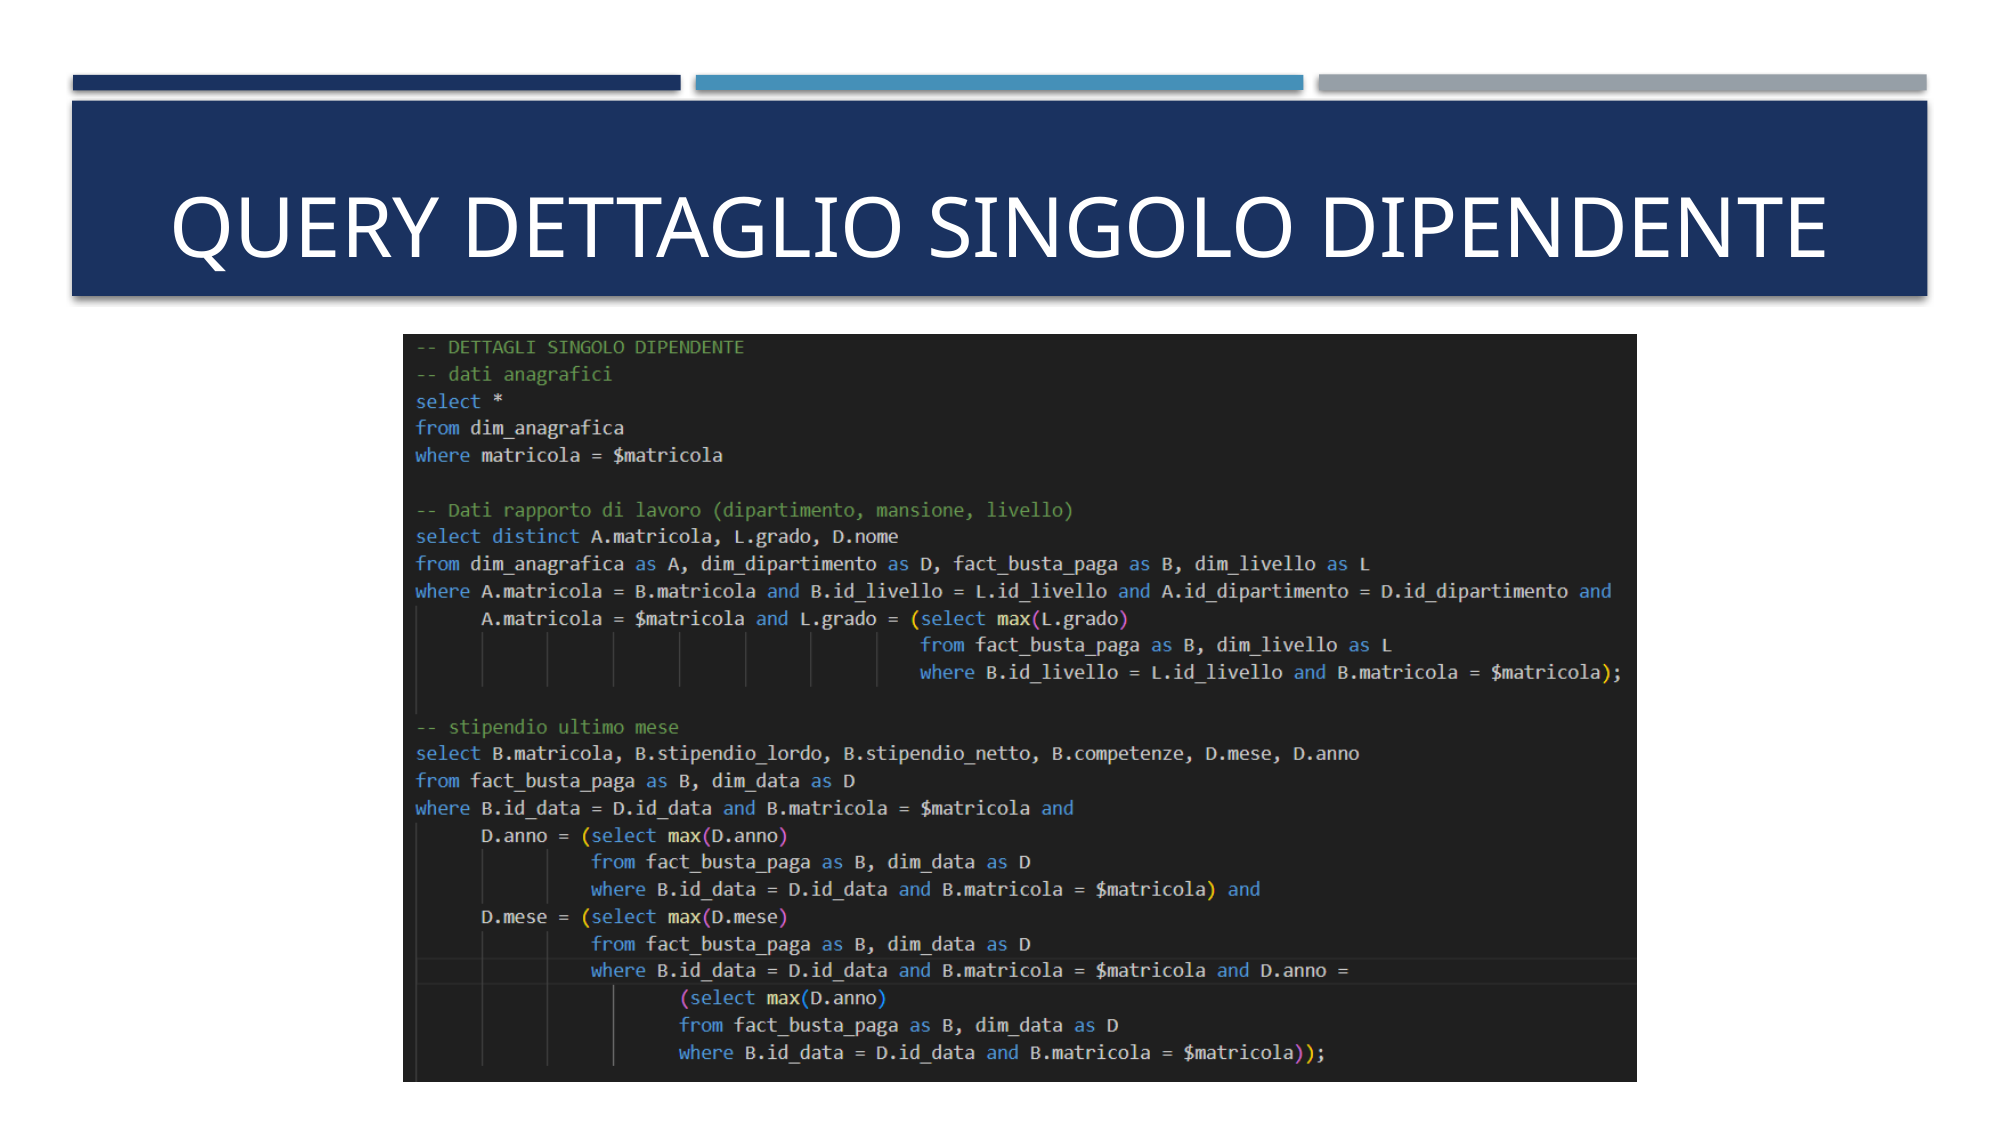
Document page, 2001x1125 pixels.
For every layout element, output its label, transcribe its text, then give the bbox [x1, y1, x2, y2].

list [402, 333, 1638, 1082]
title Query dettaglio singolo dipendente [95, 115, 1905, 282]
